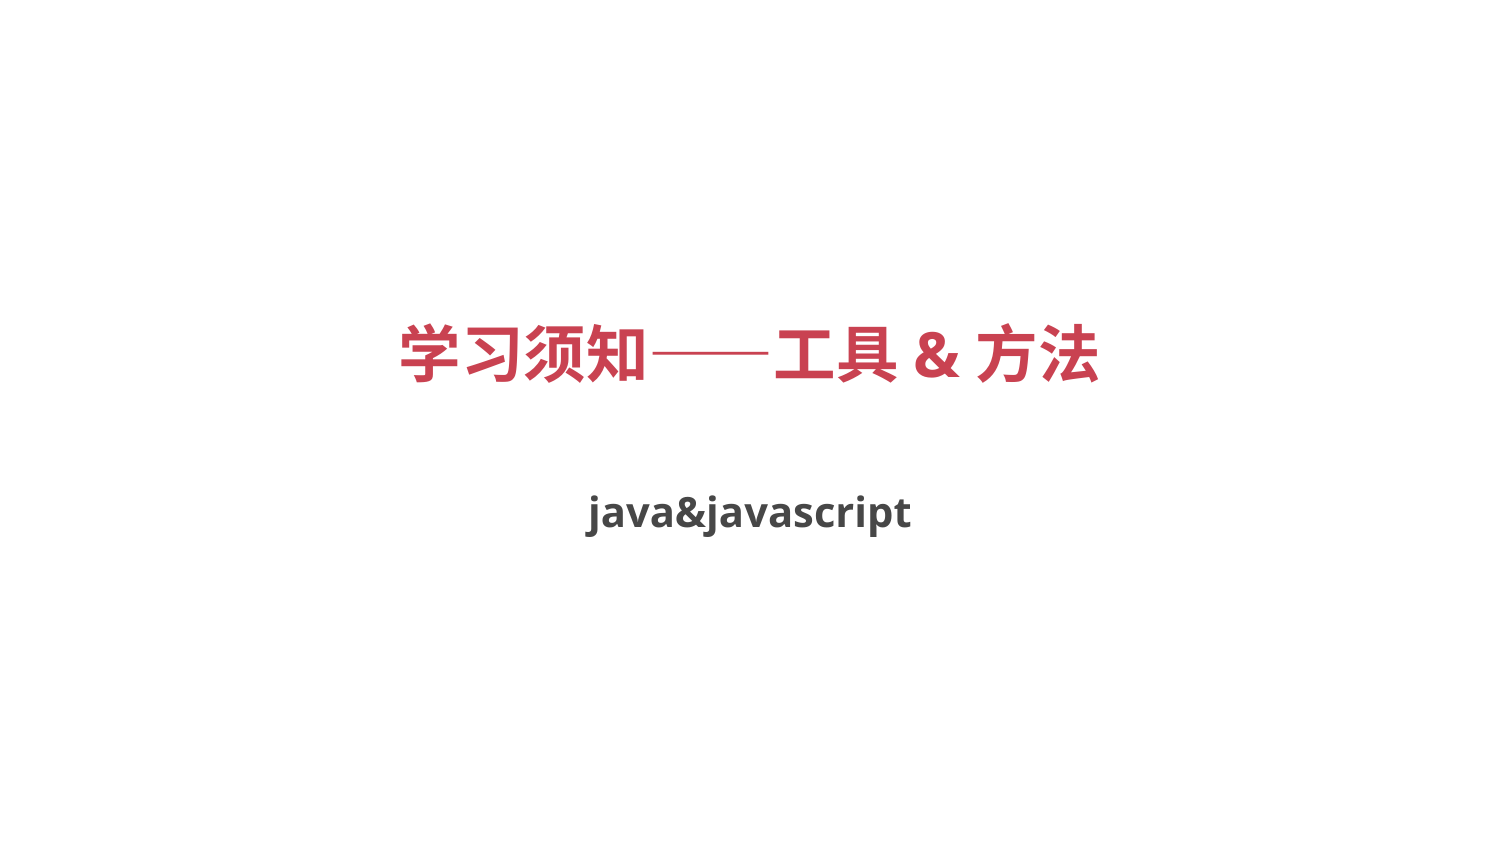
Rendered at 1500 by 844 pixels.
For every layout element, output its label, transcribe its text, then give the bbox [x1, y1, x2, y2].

subtitle java&javascript [224, 477, 1276, 694]
title 学习须知——工具&方法 [112, 261, 1388, 444]
